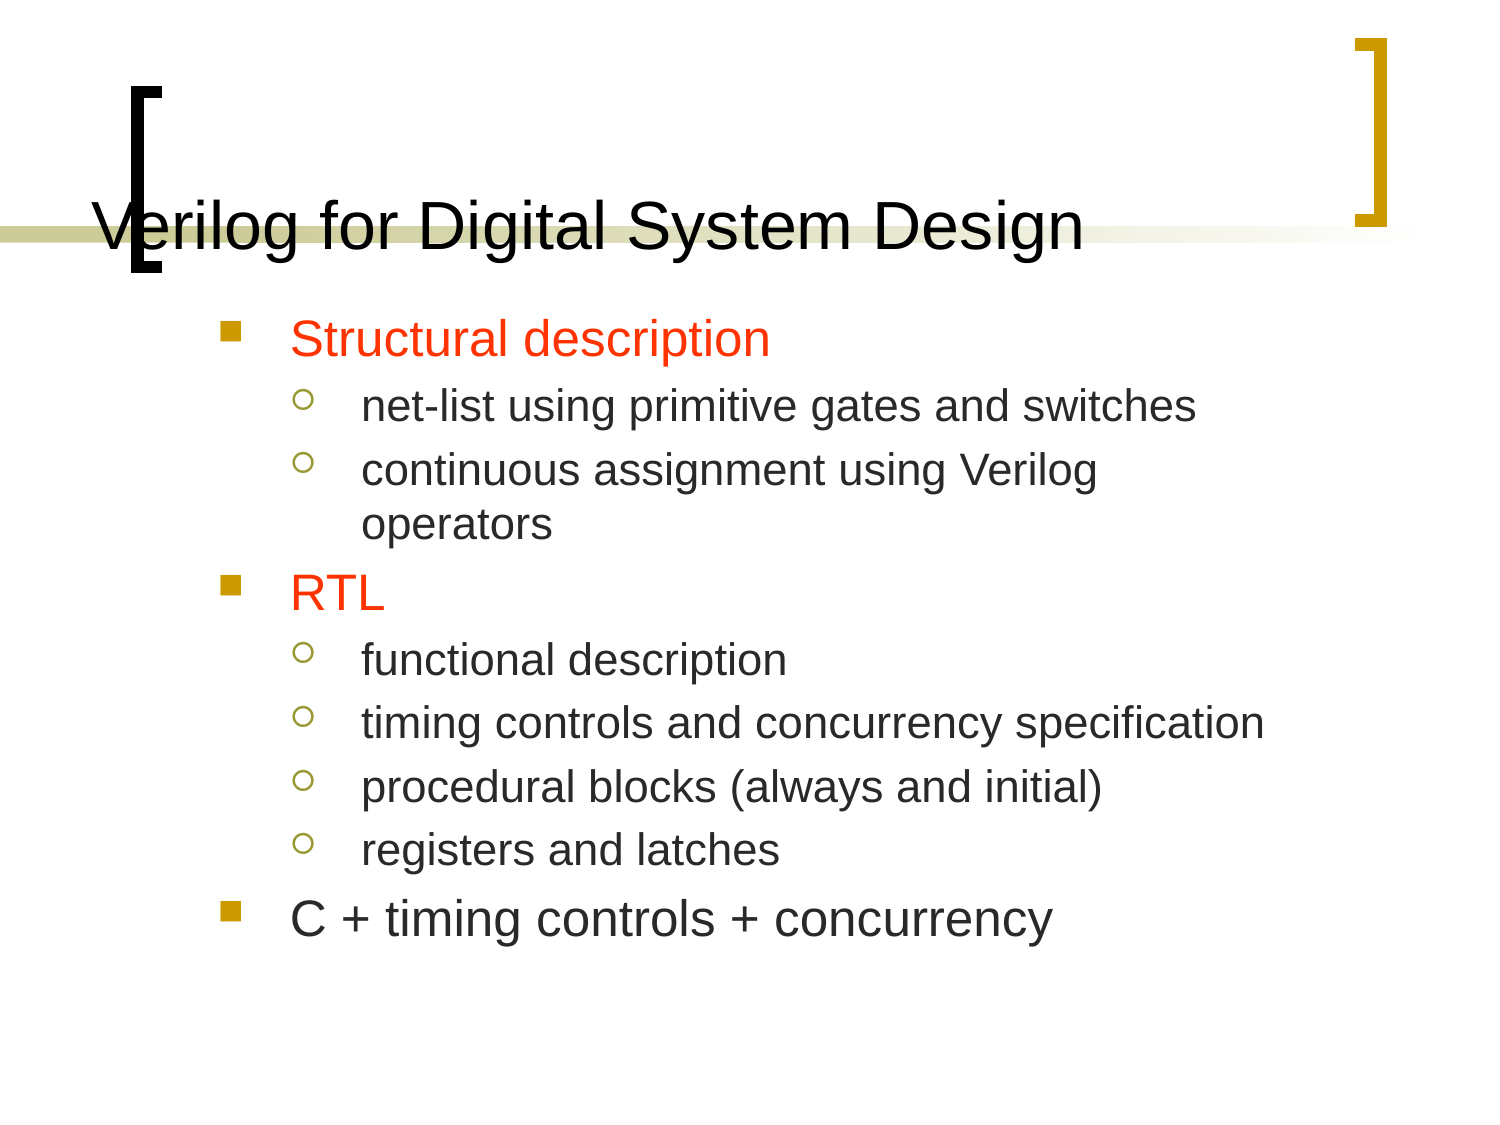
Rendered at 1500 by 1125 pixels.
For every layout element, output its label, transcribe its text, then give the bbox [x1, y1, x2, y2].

list Structural description net-list using primitive gates and switches continuous assignment using Verilog operators RTL functional description timing controls and concurrency specification procedural blocks (always and initial) registers and latches C + timing controls + concurrency [206, 299, 1313, 957]
title Verilog for Digital System Design [80, 140, 1138, 304]
